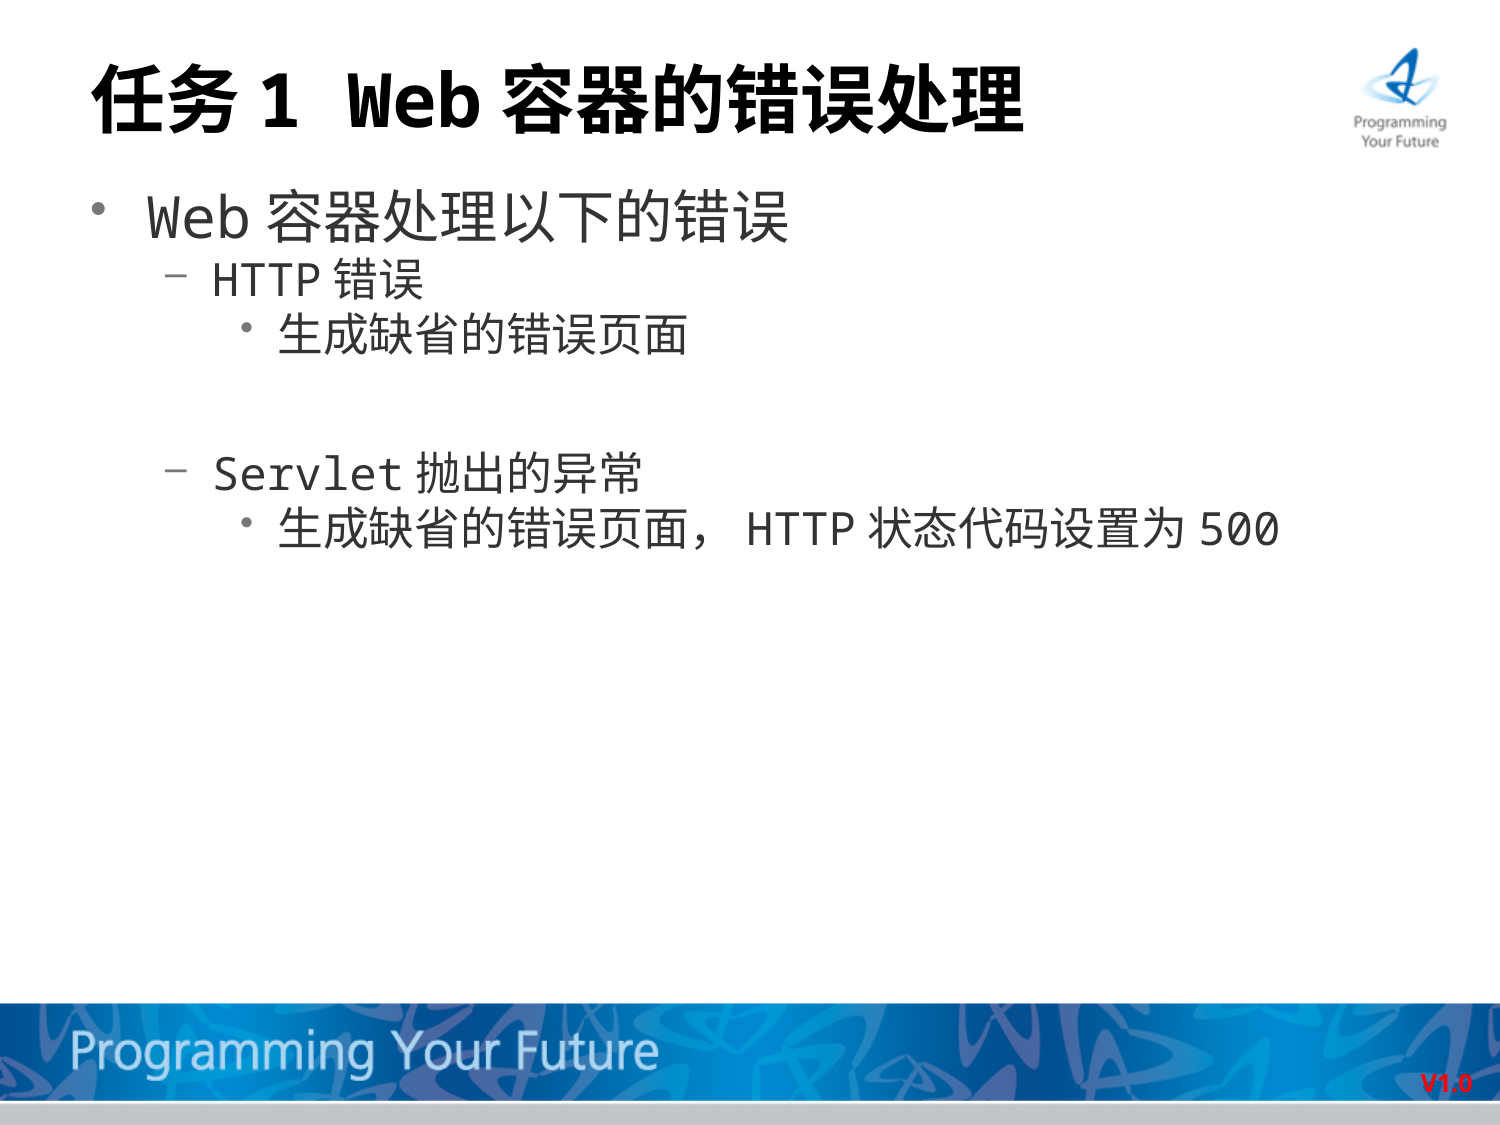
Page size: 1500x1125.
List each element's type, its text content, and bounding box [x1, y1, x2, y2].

picture [0, 997, 1500, 1125]
picture [1340, 42, 1461, 157]
list Web容器处理以下的错误 HTTP错误 生成缺省的错误页面 Servlet抛出的异常 生成缺省的错误页面，HTTP状态代码设置为500 [74, 172, 1412, 988]
title 任务1 Web容器的错误处理 [74, 44, 1271, 162]
